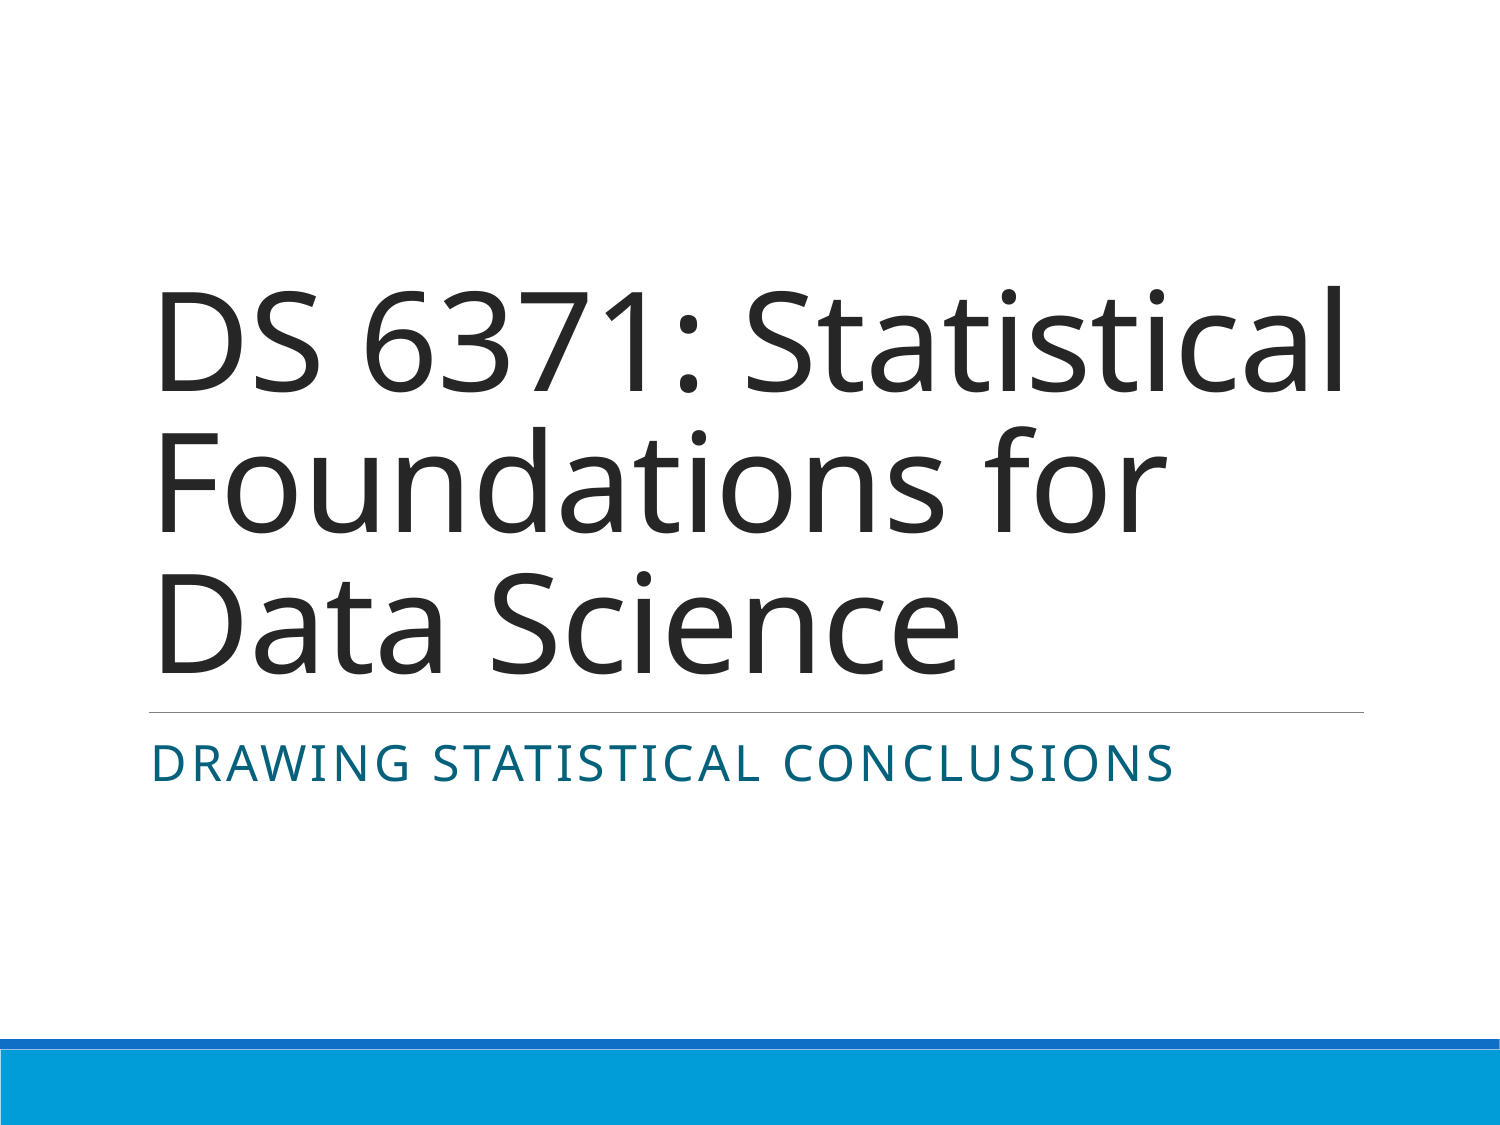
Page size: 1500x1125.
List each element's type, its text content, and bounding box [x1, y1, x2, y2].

title DS 6371: Statistical Foundations for Data Science [134, 124, 1373, 710]
subtitle Drawing Statistical Conclusions [135, 730, 1374, 919]
